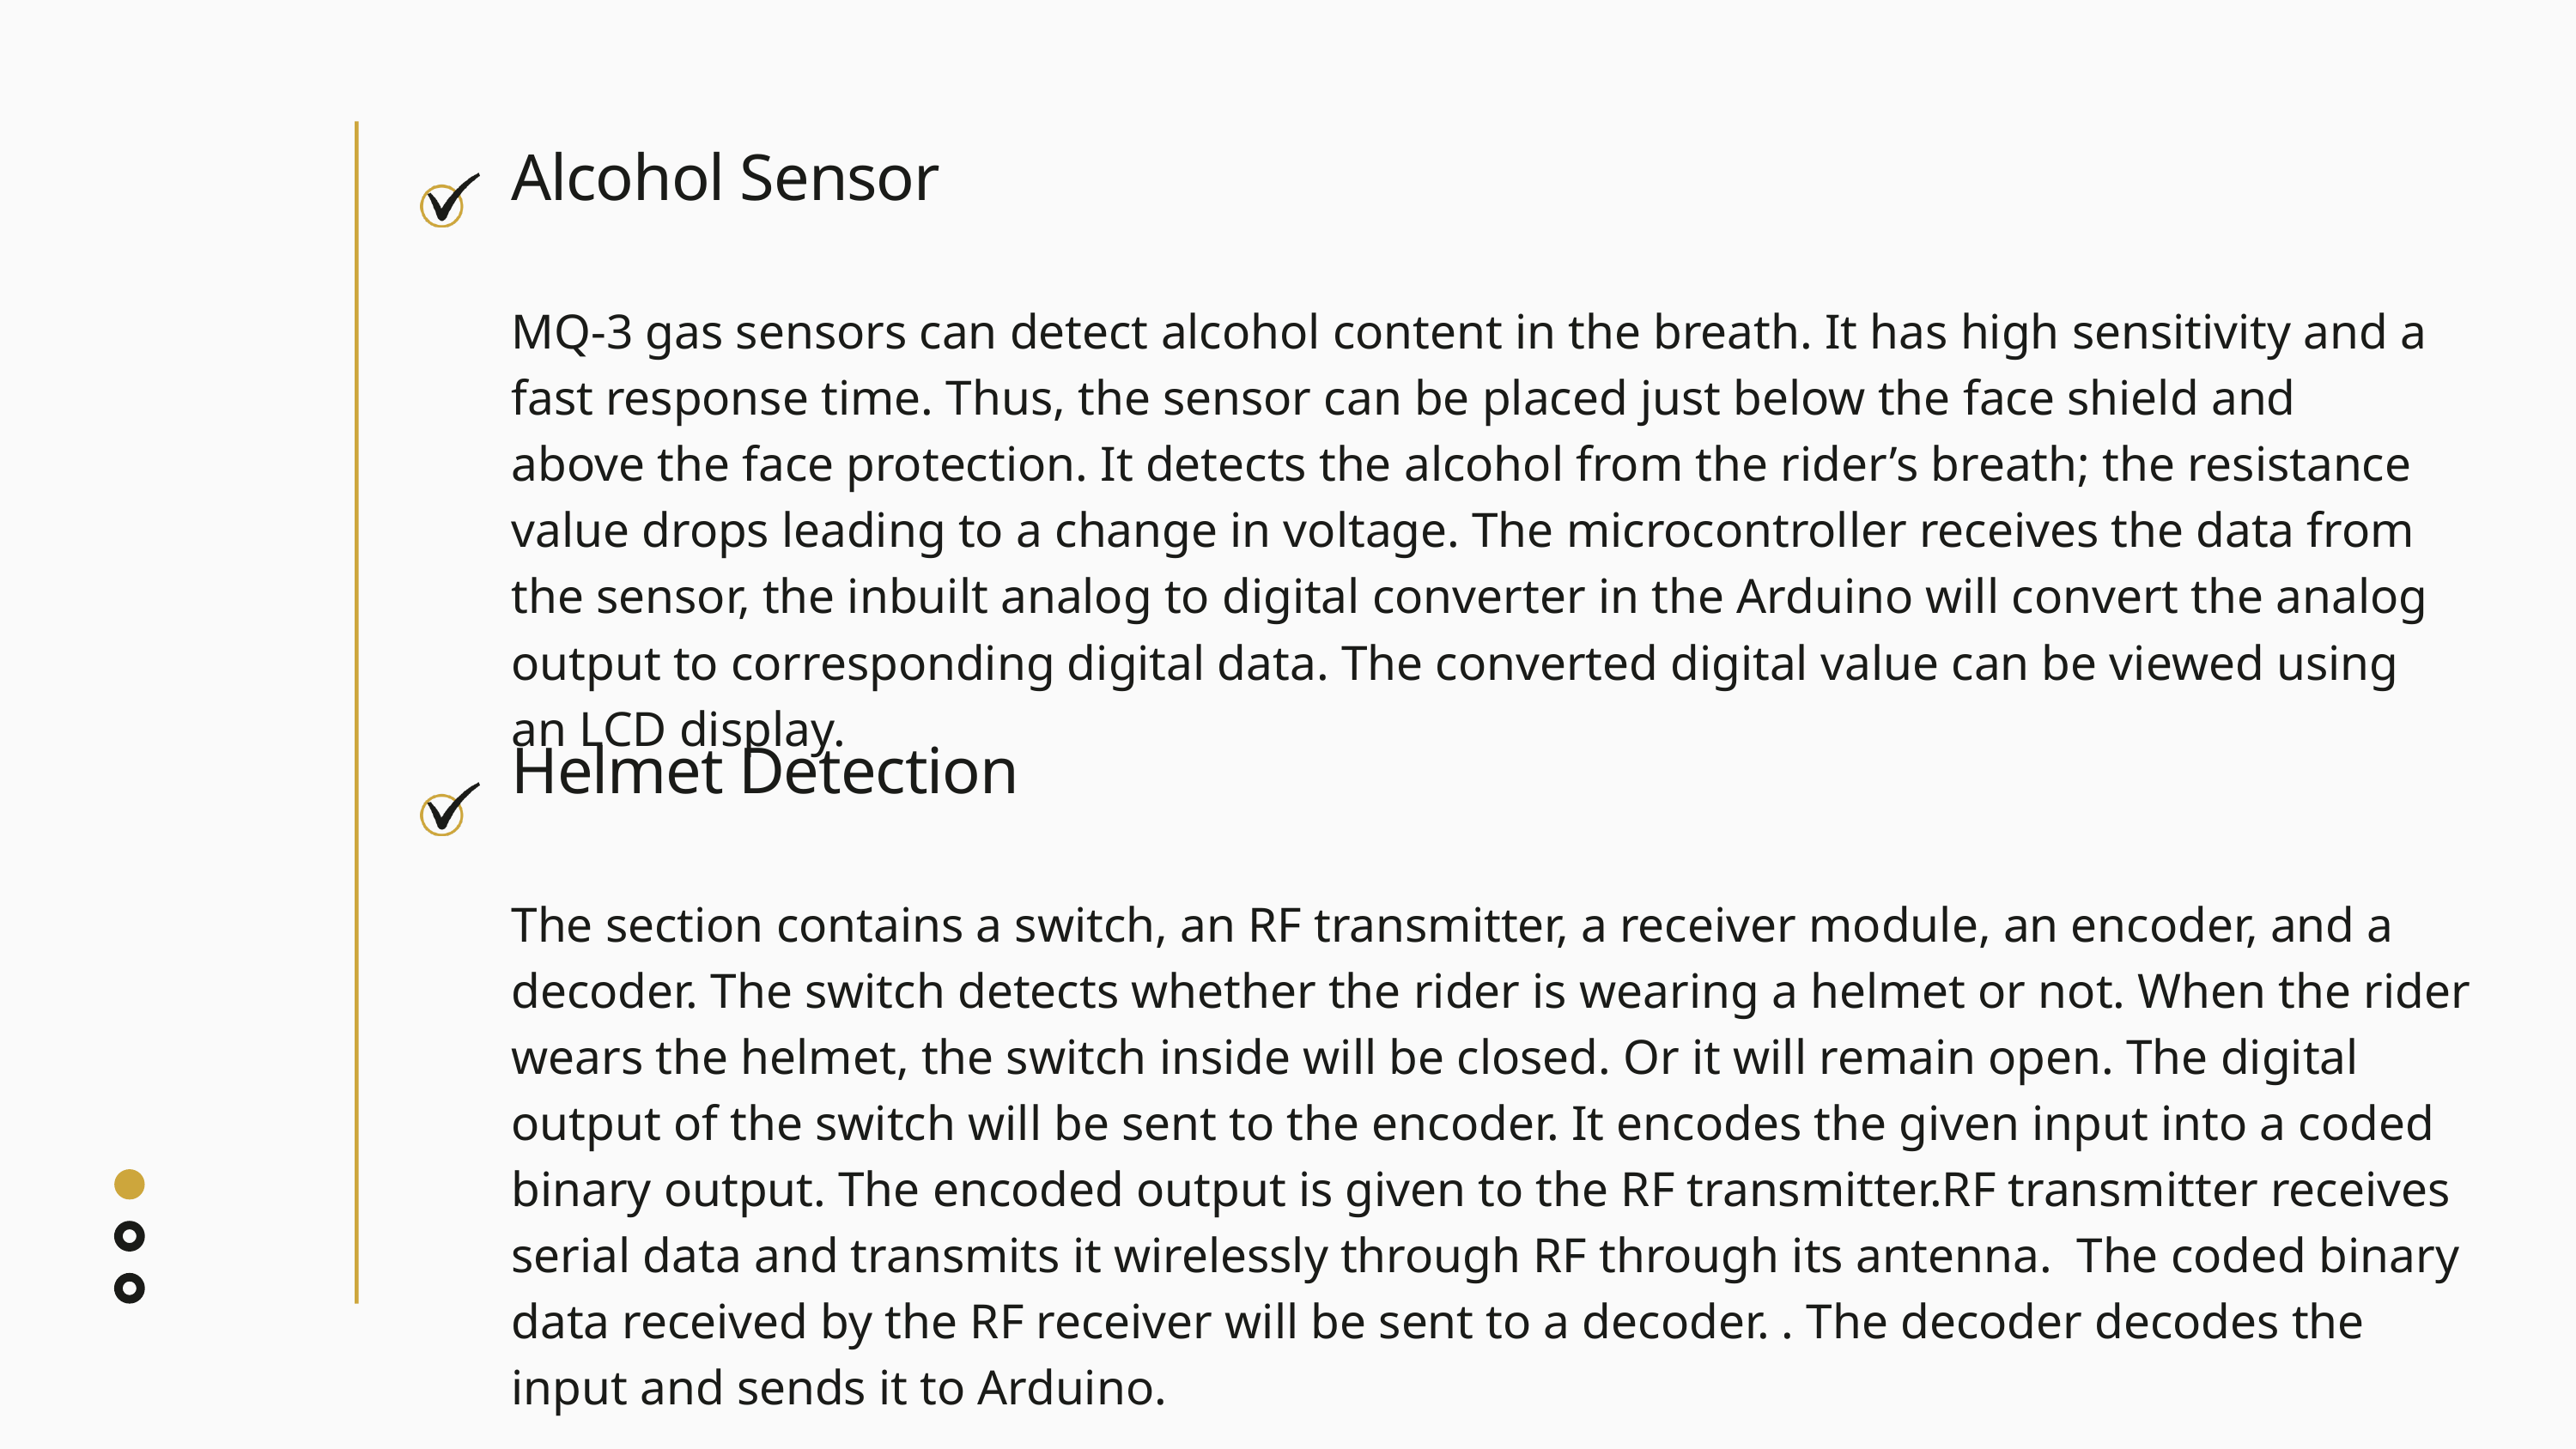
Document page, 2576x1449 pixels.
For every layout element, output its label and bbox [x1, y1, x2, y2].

text_box [511, 144, 2432, 735]
text_box [511, 737, 2476, 1449]
picture [420, 173, 480, 227]
text_box [355, 121, 359, 1304]
picture [420, 781, 480, 837]
text_box [62, 1221, 197, 1252]
